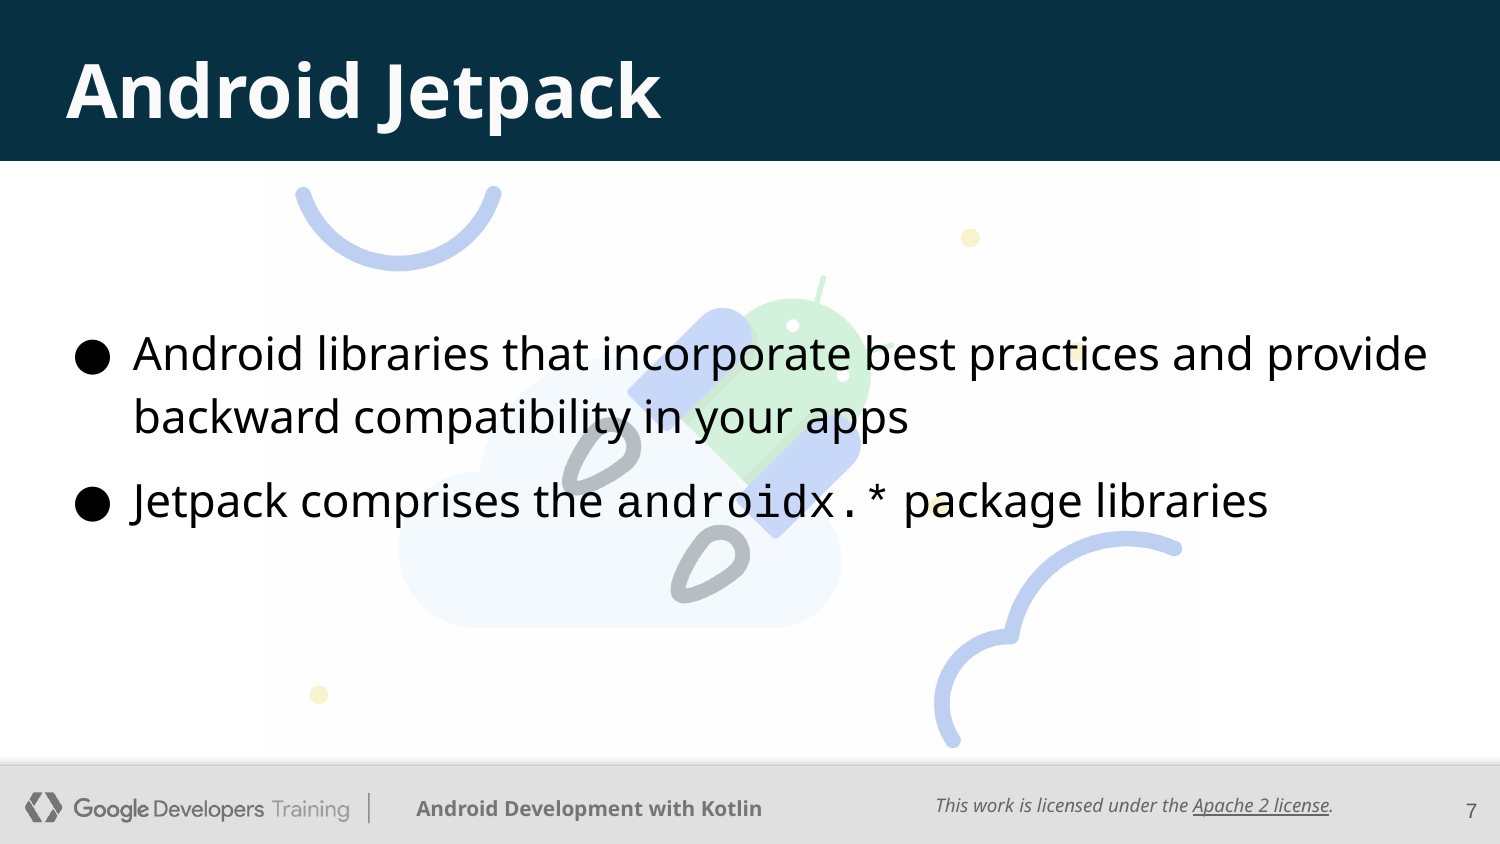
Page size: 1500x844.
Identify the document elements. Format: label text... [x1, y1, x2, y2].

slide_number 7 [1402, 777, 1493, 842]
list Android libraries that incorporate best practices and provide backward compatibility in your apps Jetpack comprises the androidx.* package libraries [42, 301, 257, 595]
title Android Jetpack [51, 28, 1449, 122]
picture [0, 161, 1500, 844]
list Android libraries that incorporate best practices and provide backward compatibility in your apps Jetpack comprises the androidx.* package libraries [1202, 301, 1455, 595]
